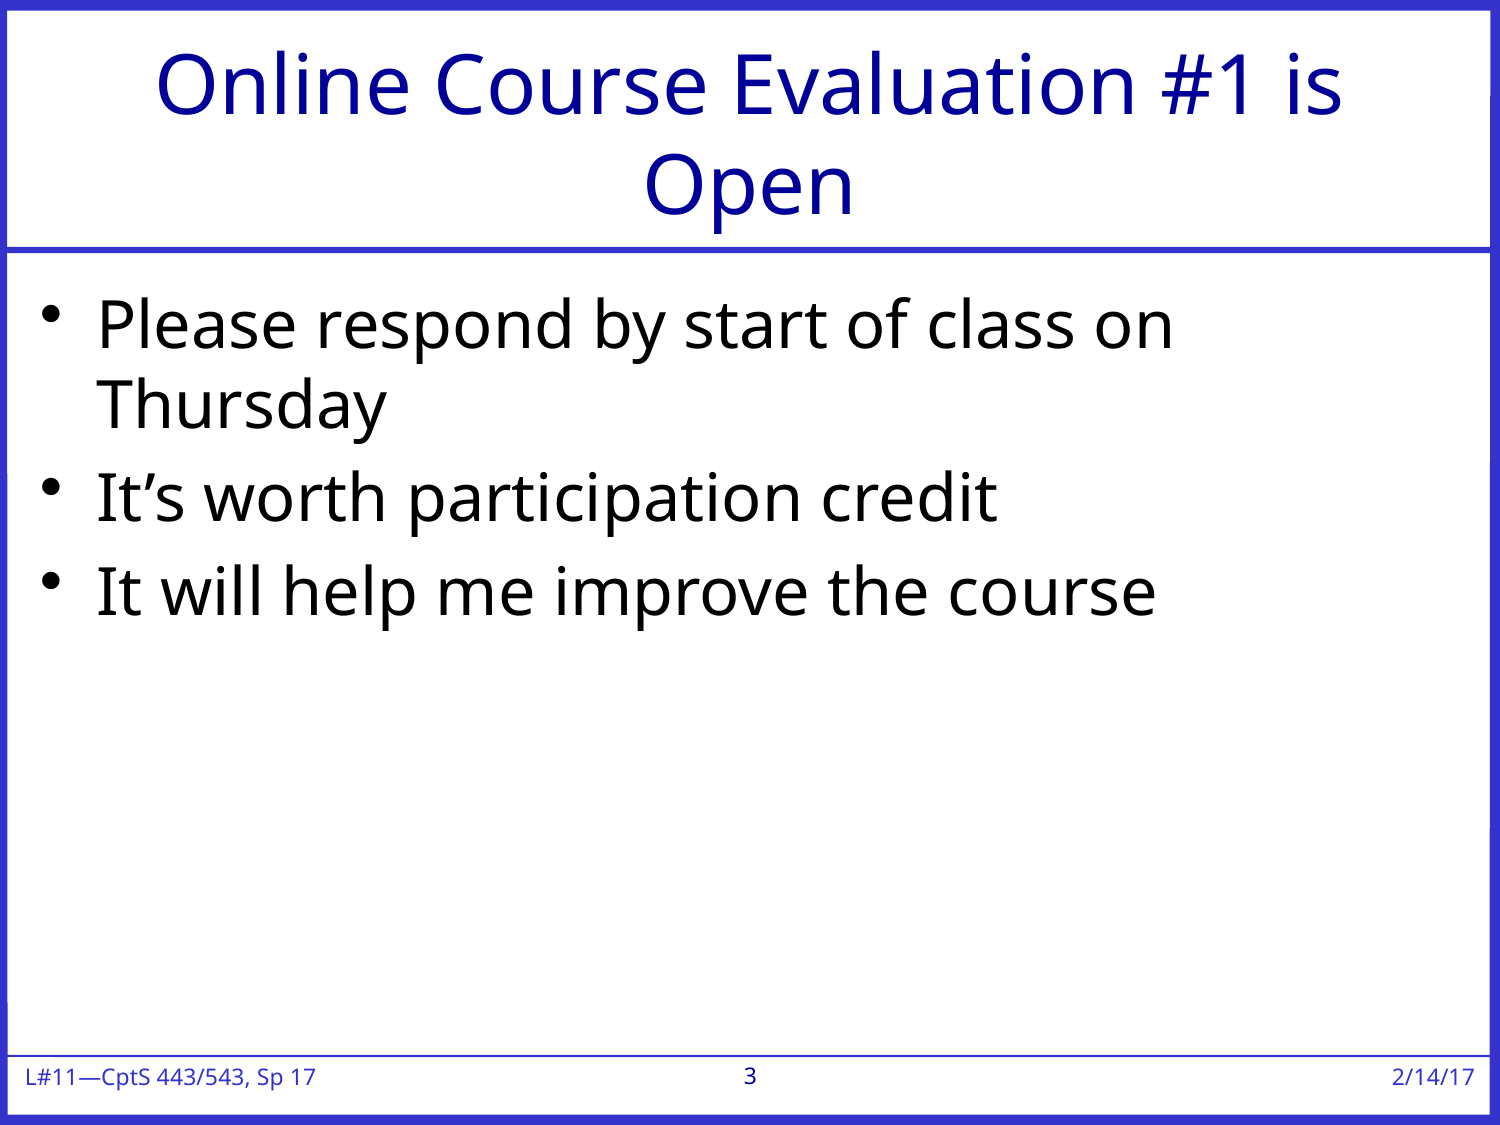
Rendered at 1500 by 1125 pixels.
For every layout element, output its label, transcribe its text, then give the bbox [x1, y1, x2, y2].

slide_number 3 [37, 1053, 1464, 1079]
title Online Course Evaluation #1 is Open [24, 24, 1476, 238]
list Please respond by start of class on Thursday It’s worth participation credit It will help me improve the course [24, 273, 1476, 1038]
